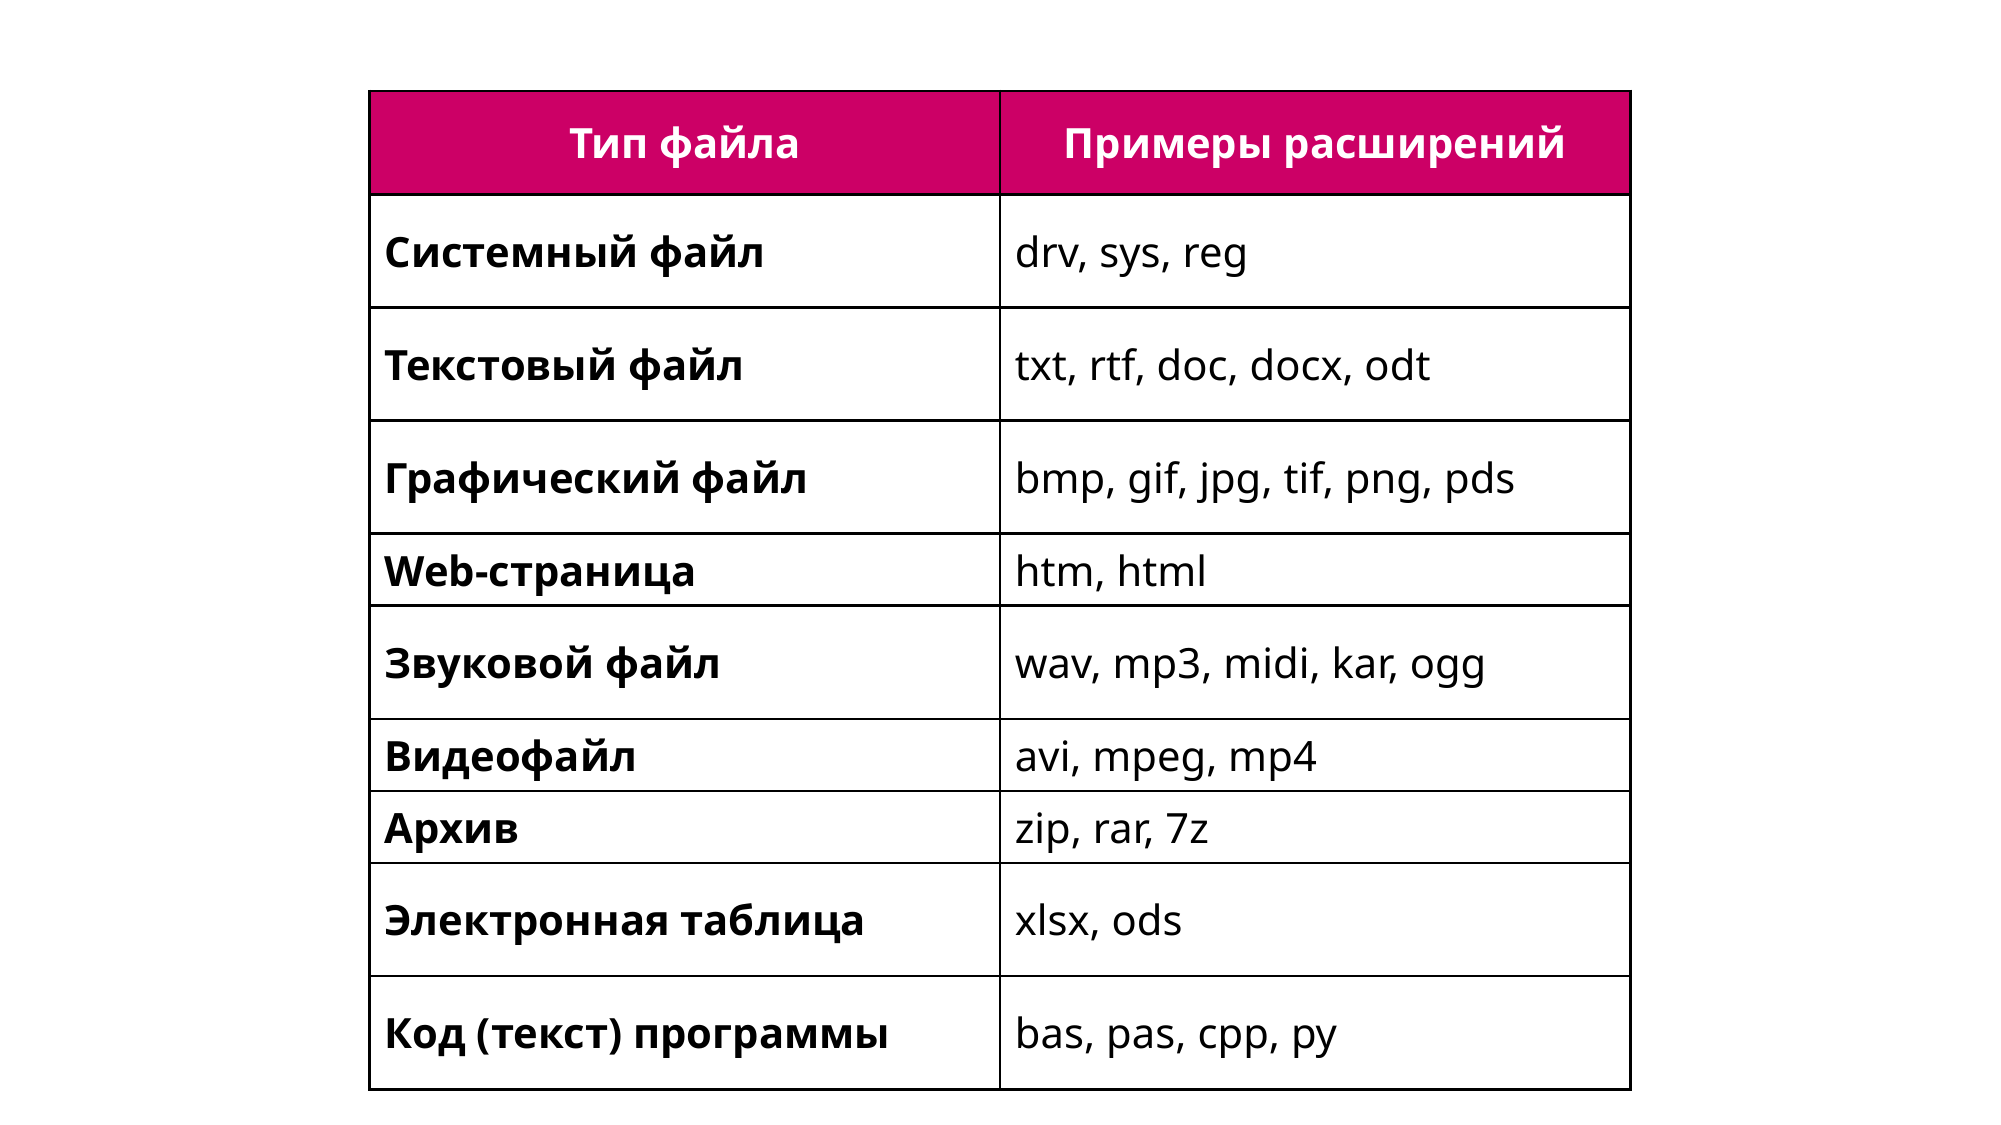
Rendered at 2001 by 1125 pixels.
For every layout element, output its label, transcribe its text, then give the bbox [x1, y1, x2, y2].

table_cell Системный файл [371, 196, 999, 306]
table_cell Текстовый файл [371, 309, 999, 419]
table_cell txt, rtf, doc, docx, odt [1001, 309, 1629, 419]
table_header Примеры расширений [1001, 92, 1629, 193]
table_cell bmp, gif, jpg, tif, png, pds [1001, 422, 1629, 532]
table_cell Электронная таблица [371, 864, 999, 975]
table_cell xlsx, ods [1001, 864, 1629, 975]
table_cell htm, html [1001, 535, 1629, 604]
table_cell drv, sys, reg [1001, 196, 1629, 306]
table_cell wav, mp3, midi, kar, ogg [1001, 607, 1629, 718]
table_cell bas, pas, cpp, py [1001, 977, 1629, 1088]
table_cell Архив [371, 792, 999, 862]
table_cell Код (текст) программы [371, 977, 999, 1088]
table_cell Звуковой файл [371, 607, 999, 718]
table_cell Графический файл [371, 422, 999, 532]
table_header Тип файла [371, 92, 999, 193]
table_cell Web-страница [371, 535, 999, 604]
table_cell Видеофайл [371, 720, 999, 790]
table_cell zip, rar, 7z [1001, 792, 1629, 862]
table_cell avi, mpeg, mp4 [1001, 720, 1629, 790]
